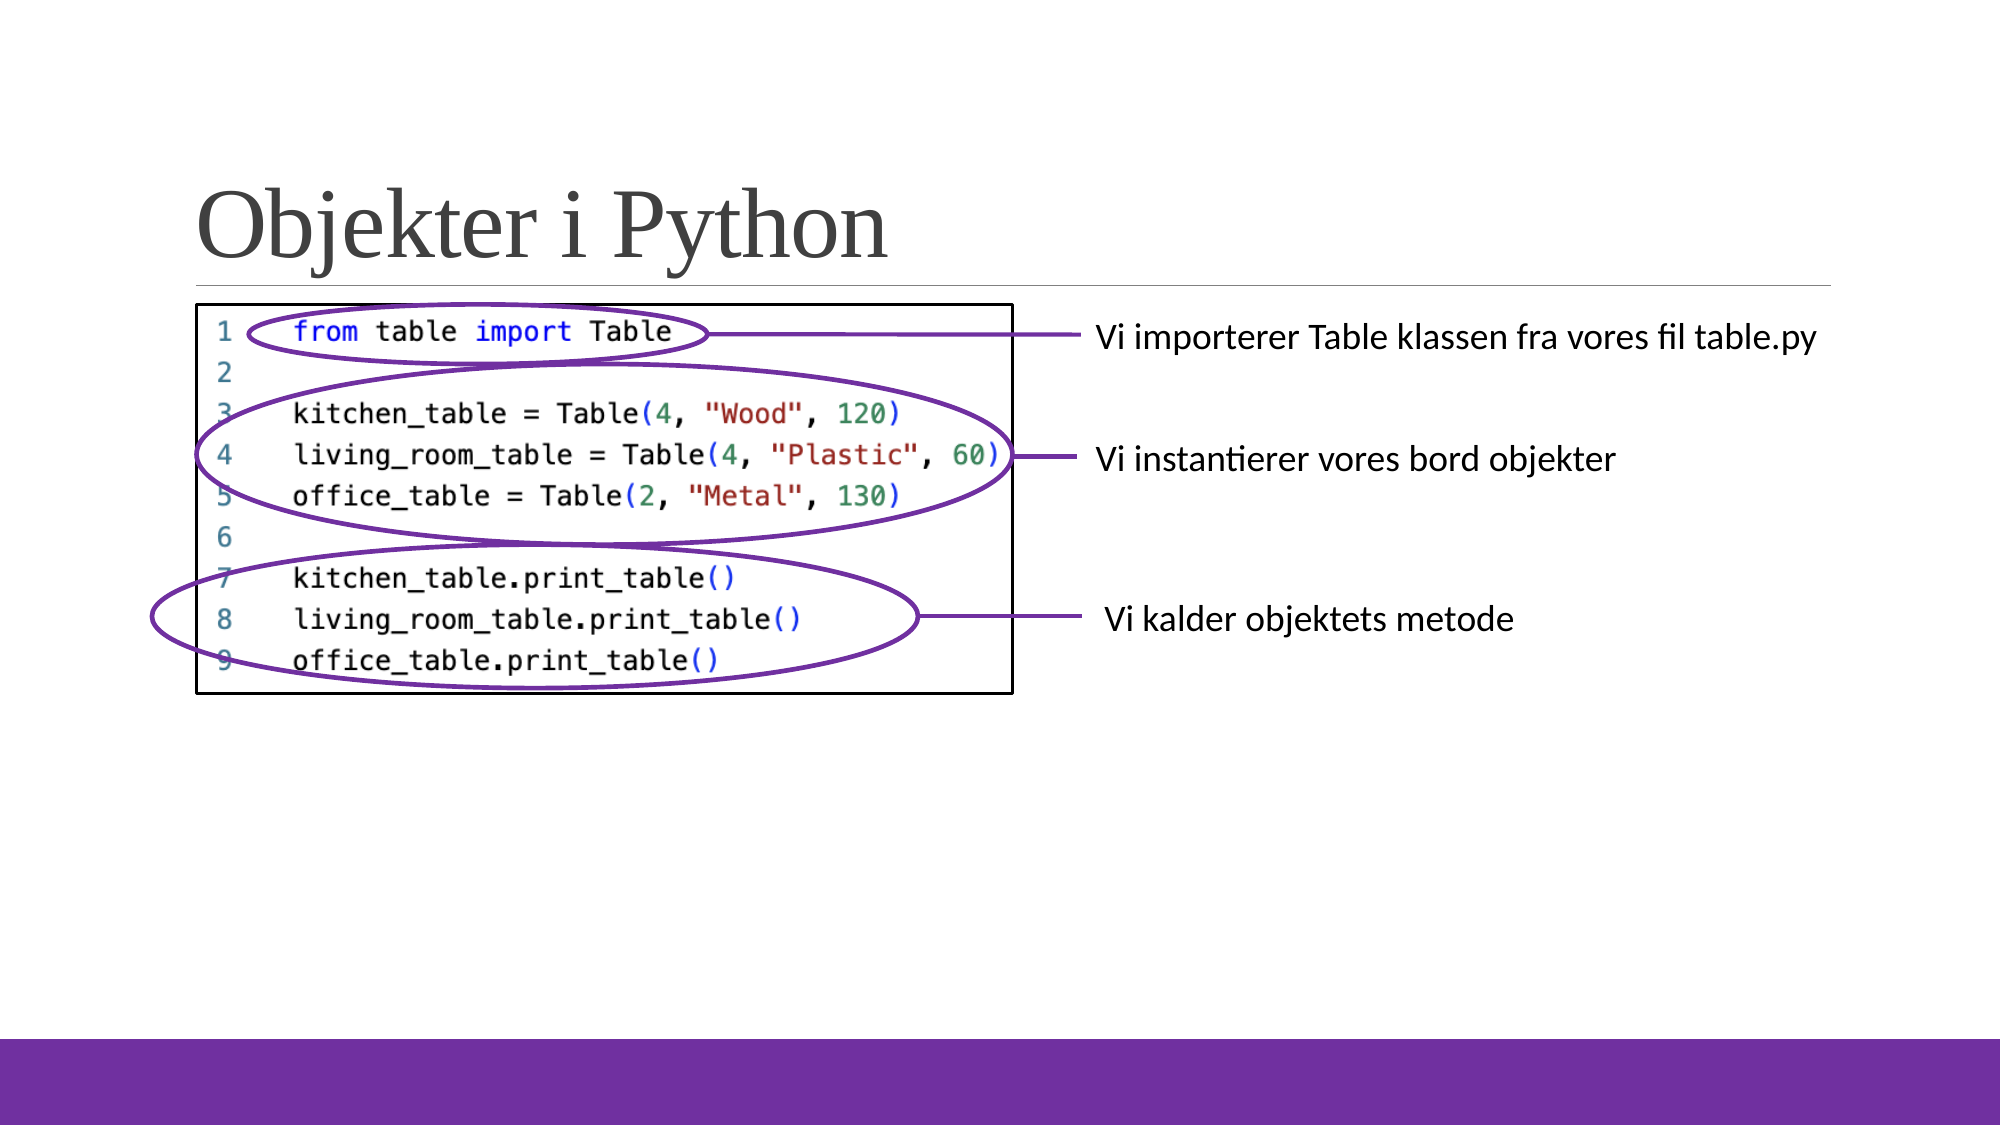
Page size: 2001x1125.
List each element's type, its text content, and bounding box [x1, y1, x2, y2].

text_box [150, 581, 197, 652]
text_box [195, 652, 1014, 695]
text_box [536, 303, 1014, 315]
picture [200, 308, 1006, 678]
text_box [418, 686, 652, 690]
text_box [195, 303, 420, 448]
title Objekter i Python [180, 47, 1830, 285]
text_box Vi importerer Table klassen fra vores fil table.py [1080, 304, 1843, 365]
text_box Vi kalder objektets metode [1089, 586, 1681, 646]
text_box Vi instantierer vores bord objekter [1080, 426, 1672, 486]
